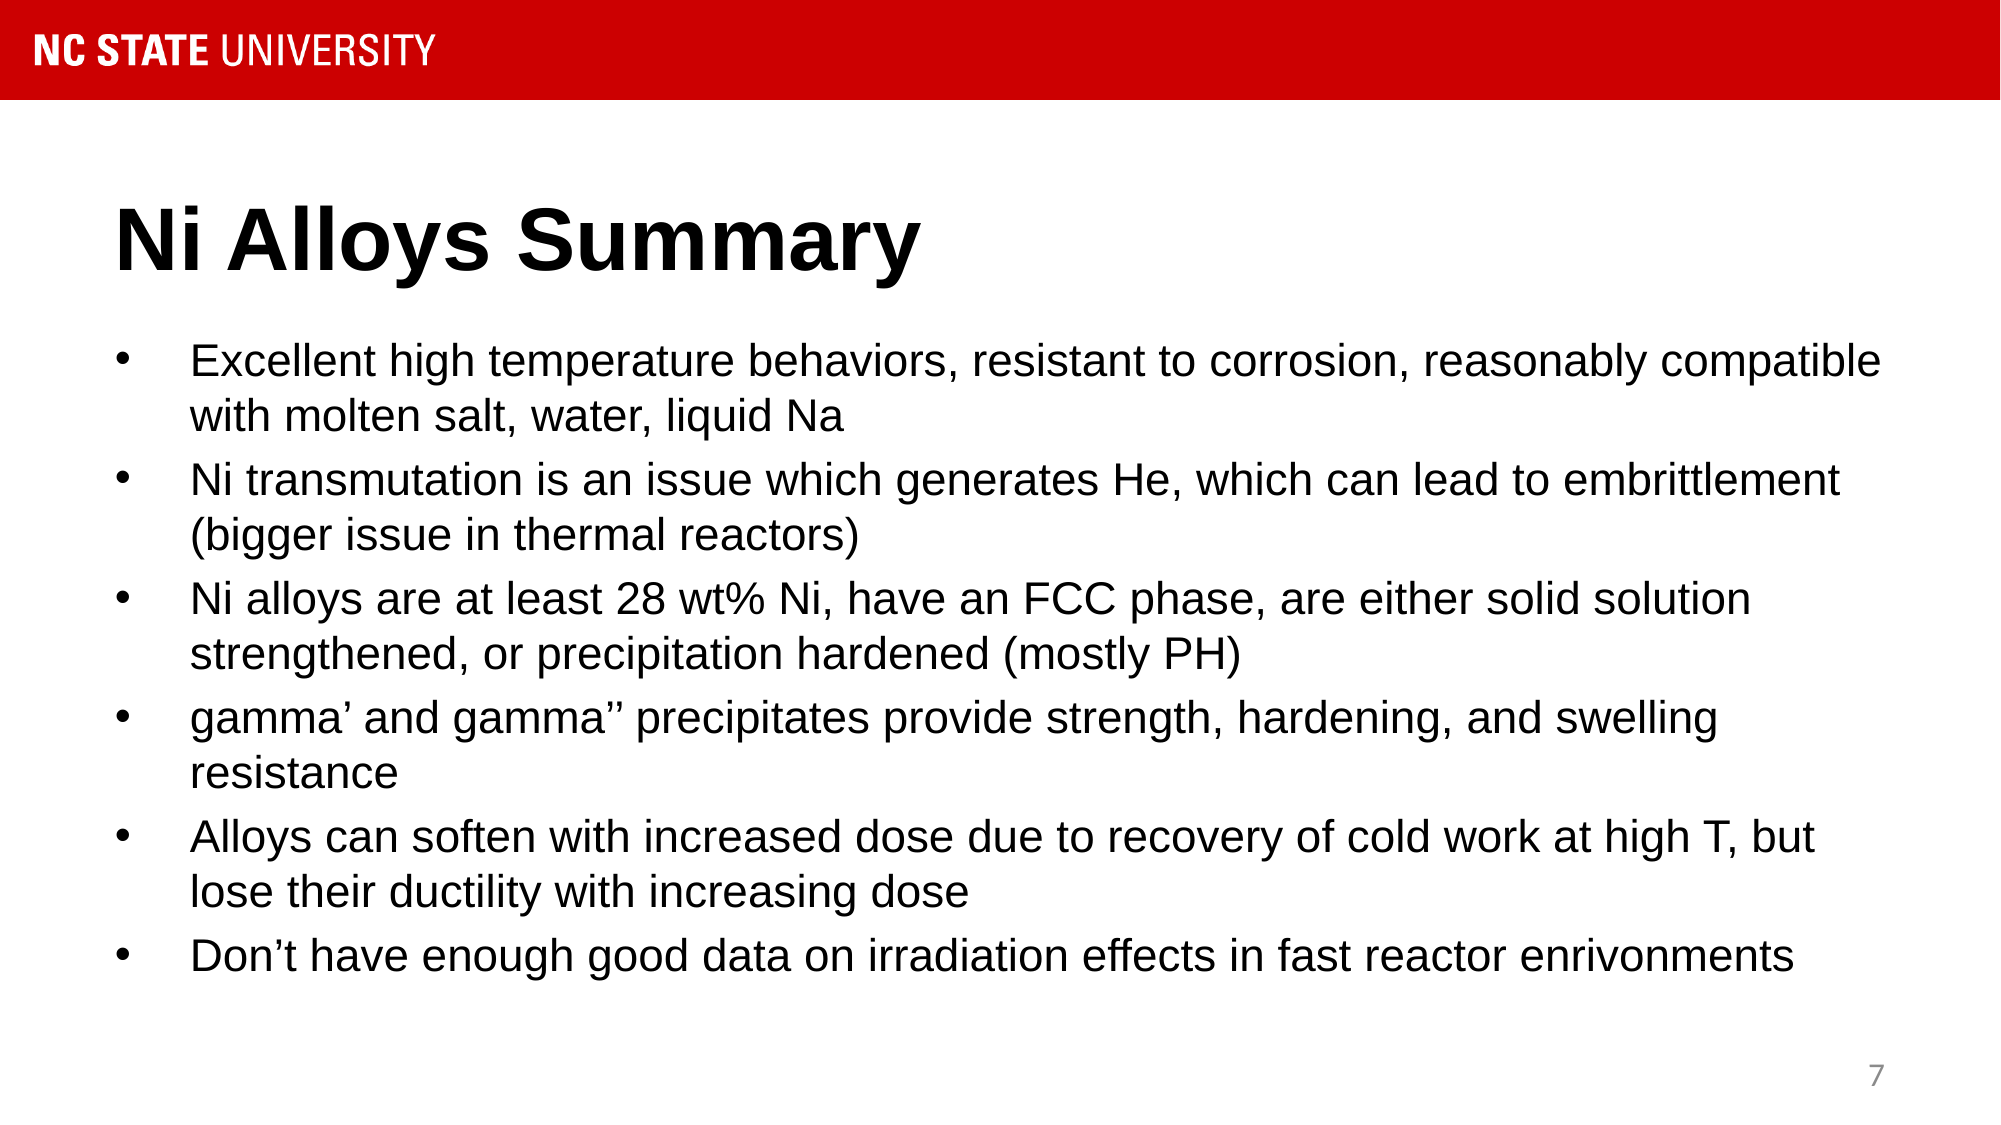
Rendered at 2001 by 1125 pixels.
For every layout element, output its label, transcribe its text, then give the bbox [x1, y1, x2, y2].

slide_number 7 [1433, 1042, 1900, 1103]
list Excellent high temperature behaviors, resistant to corrosion, reasonably compatible with molten salt, water, liquid Na Ni transmutation is an issue which generates He, which can lead to embrittlement (bigger issue in thermal reactors) Ni alloys are at least 28 wt% Ni, have an FCC phase, are either solid solution strengthened, or precipitation hardened (mostly PH) gamma’ and gamma’’ precipitates provide strength, hardening, and swelling resistance Alloys can soften with increased dose due to recovery of cold work at high T, but lose their ductility with increasing dose Don’t have enough good data on irradiation effects in fast reactor enrivonments [99, 322, 1900, 1005]
title Ni Alloys Summary [99, 147, 1900, 322]
picture [0, 0, 2001, 100]
